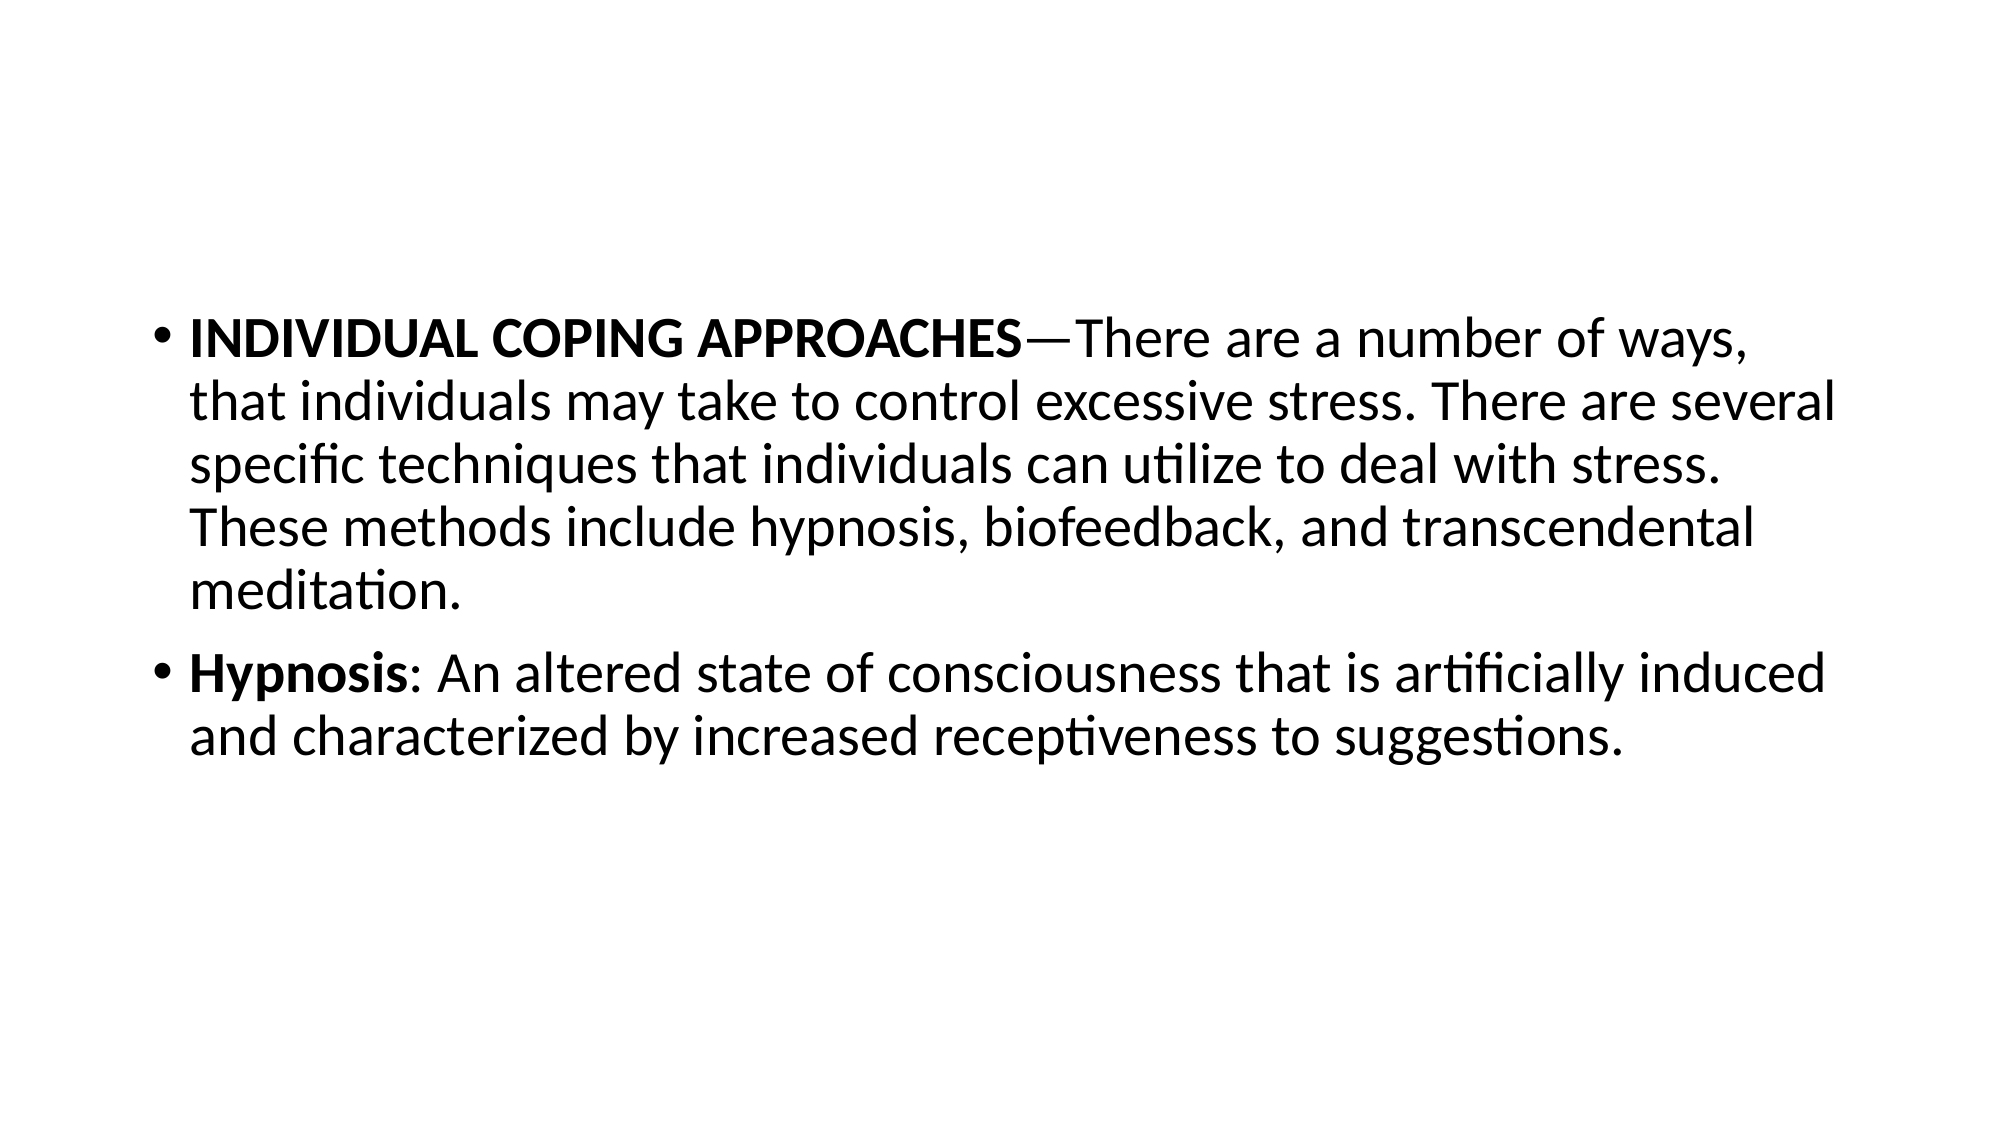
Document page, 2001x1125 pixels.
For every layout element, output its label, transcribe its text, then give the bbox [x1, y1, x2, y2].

list INDIVIDUAL COPING APPROACHES—There are a number of ways, that individuals may take to control excessive stress. There are several specific techniques that individuals can utilize to deal with stress. These methods include hypnosis, biofeedback, and transcendental meditation. Hypnosis: An altered state of consciousness that is artificially induced and characterized by increased receptiveness to suggestions. [137, 299, 1863, 1014]
